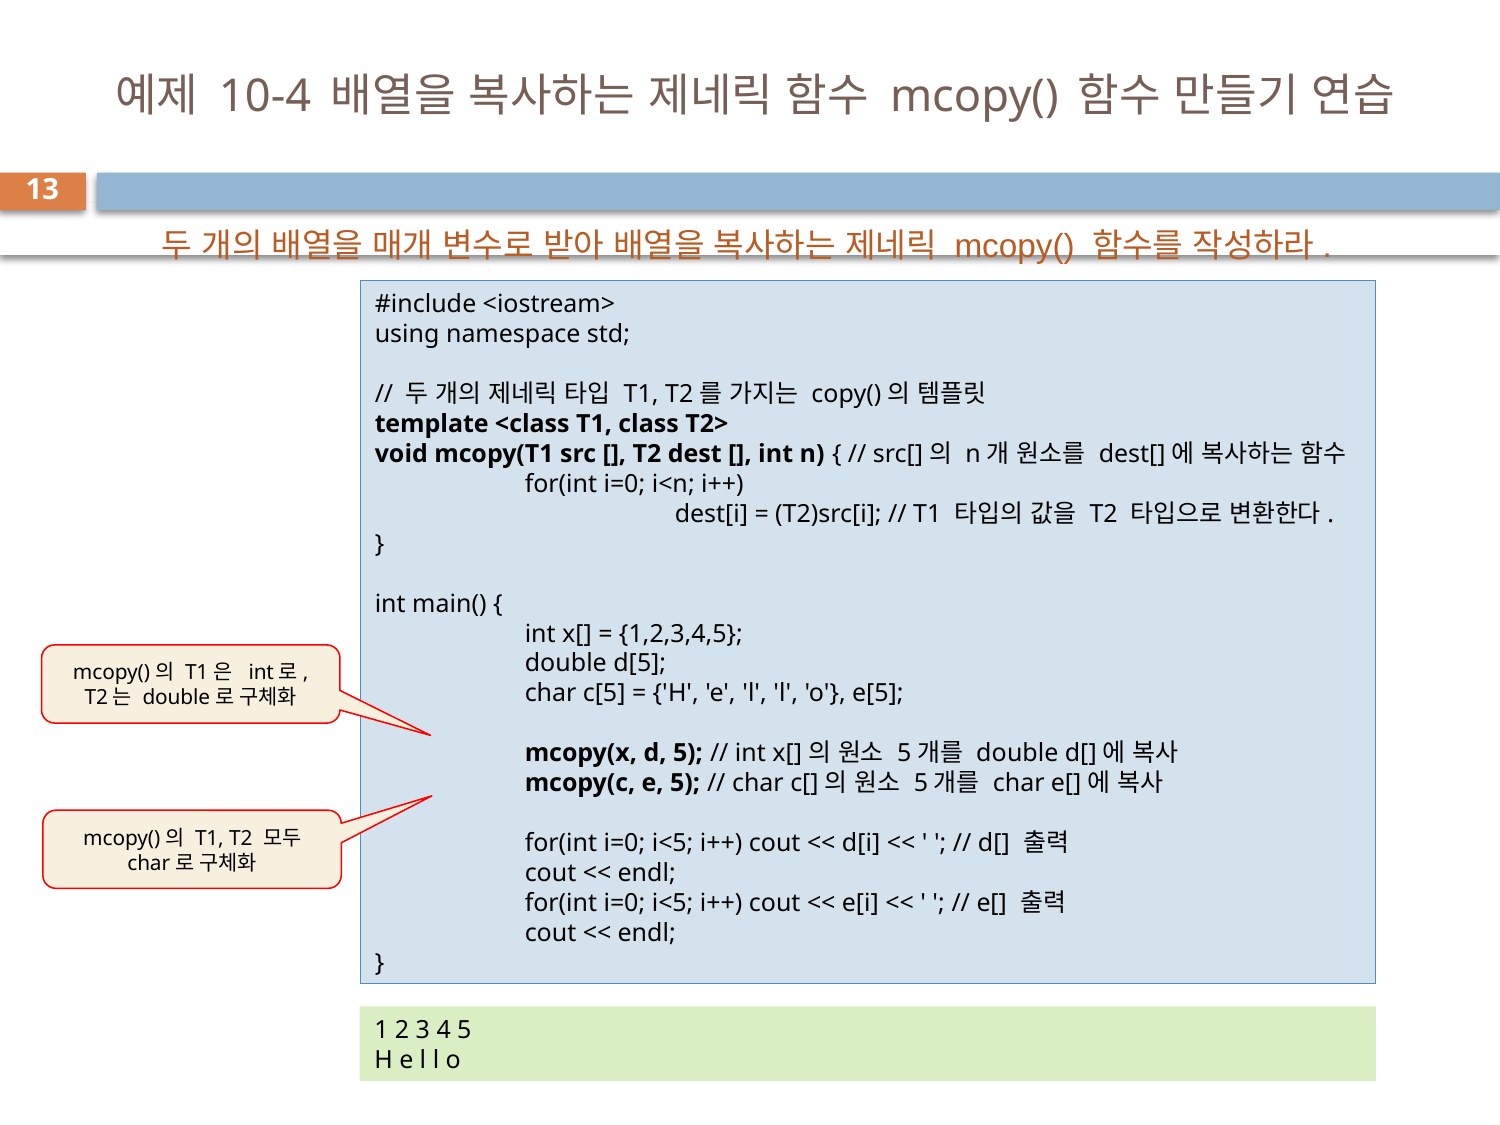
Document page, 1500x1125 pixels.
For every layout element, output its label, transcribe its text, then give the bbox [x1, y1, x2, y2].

text_box mcopy()의 T1, T2 모두 char로 구체화 [41, 794, 434, 890]
text_box mcopy()의 T1은 int로, T2는 double로 구체화 [39, 643, 432, 737]
title 예제 10-4 배열을 복사하는 제네릭 함수 mcopy() 함수 만들기 연습 [100, 37, 1438, 149]
slide_number 13 [0, 170, 87, 211]
text_box #include <iostream> using namespace std; // 두 개의 제네릭 타입 T1, T2를 가지는 copy()의 템플릿 template <class T1, class T2> void mcopy(T1 src [], T2 dest [], int n) { // src[]의 n개 원소를 dest[]에 복사하는 함수 for(int i=0; i<n; i++) dest[i] = (T2)src[i]; // T1 타입의 값을 T2 타입으로 변환한다. } int main() { int x[] = {1,2,3,4,5}; double d[5]; char c[5] = {'H', 'e', 'l', 'l', 'o'}, e[5]; mcopy(x, d, 5); // int x[]의 원소 5개를 double d[]에 복사 mcopy(c, e, 5); // char c[]의 원소 5개를 char e[]에 복사 for(int i=0; i<5; i++) cout << d[i] << ' '; // d[] 출력 cout << endl; for(int i=0; i<5; i++) cout << e[i] << ' '; // e[] 출력 cout << endl; } [360, 280, 1376, 984]
text_box 두 개의 배열을 매개 변수로 받아 배열을 복사하는 제네릭 mcopy() 함수를 작성하라. [147, 216, 1347, 272]
text_box 1 2 3 4 5 H e l l o [359, 1006, 1376, 1082]
